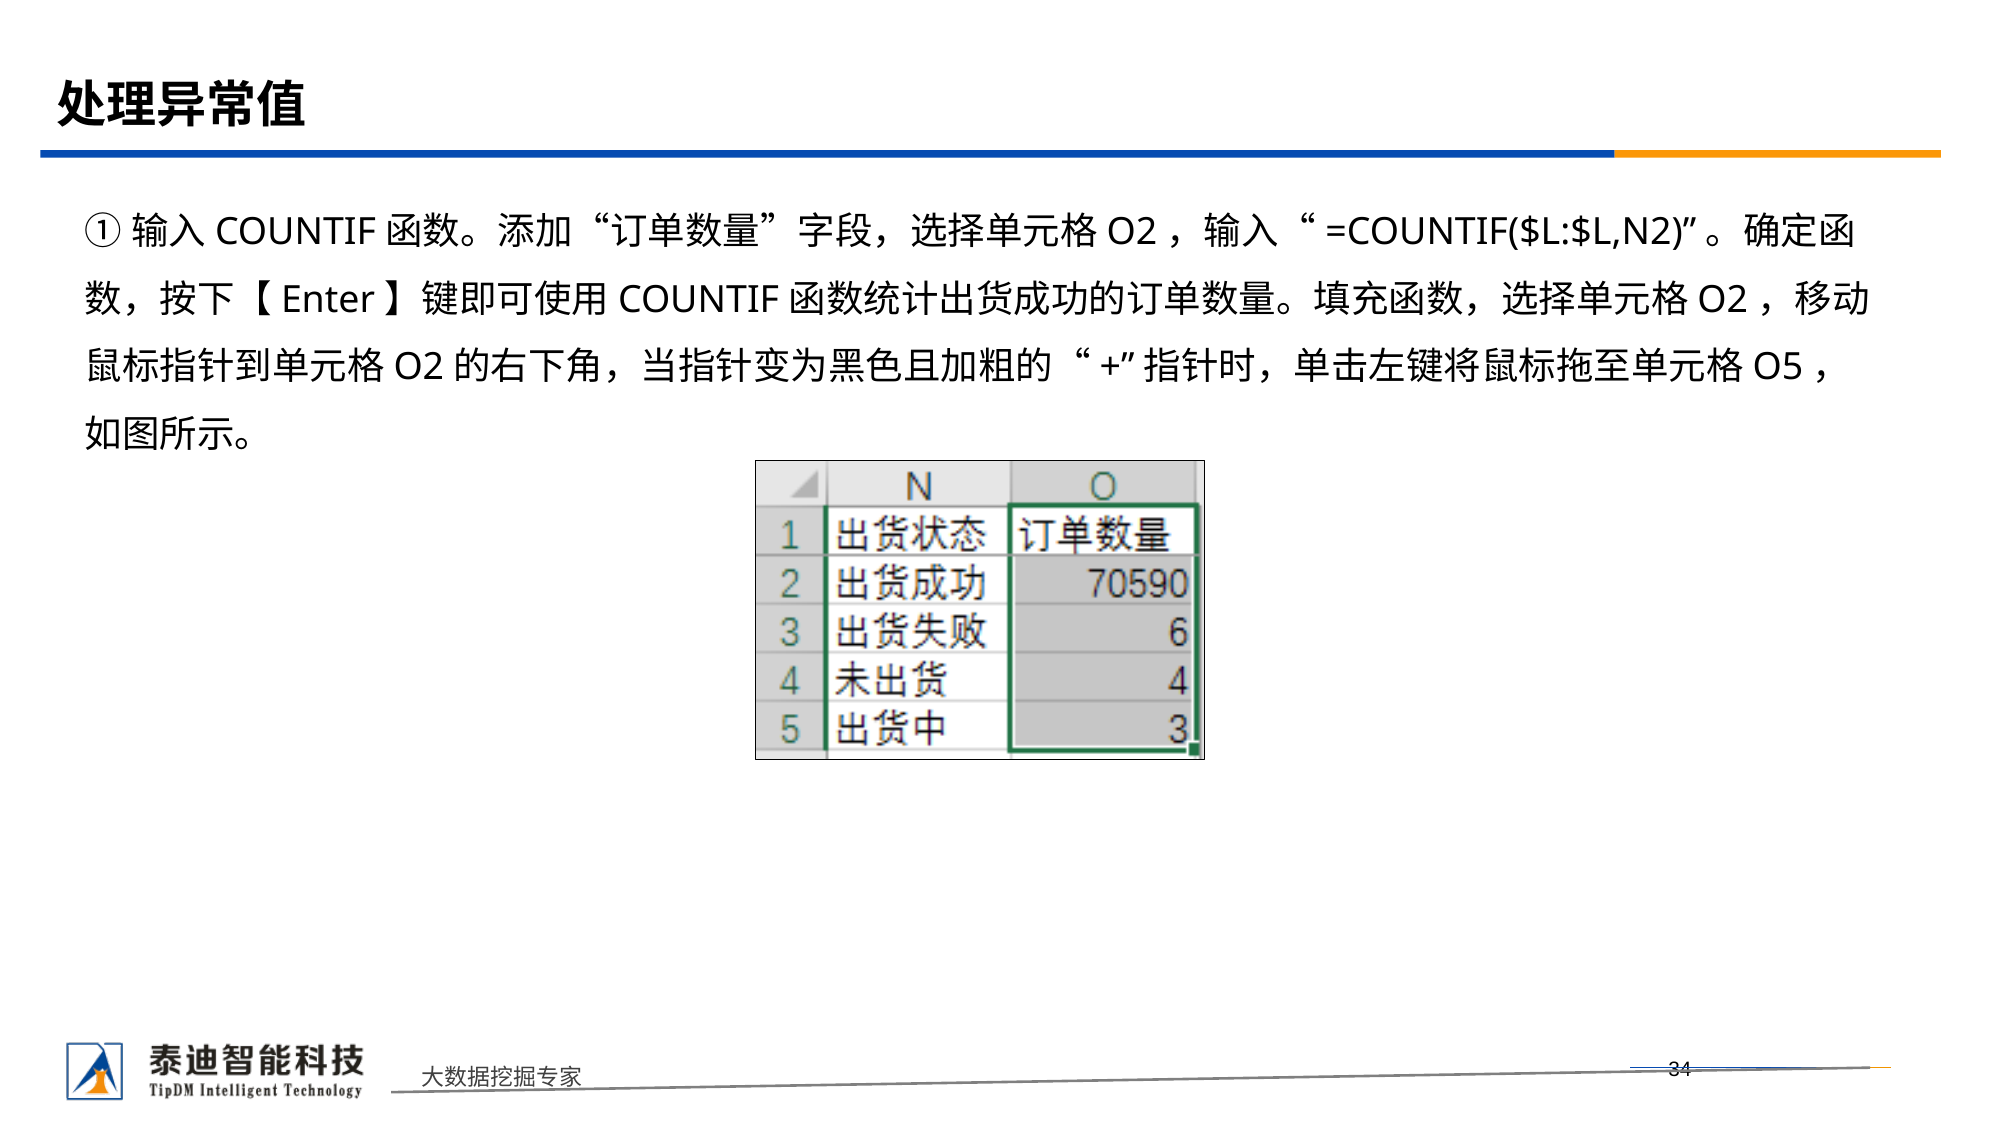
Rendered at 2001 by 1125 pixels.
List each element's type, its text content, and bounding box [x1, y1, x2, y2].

picture [755, 460, 1205, 759]
list ①输入COUNTIF函数。添加“订单数量”字段，选择单元格O2，输入“=COUNTIF($L:$L,N2)”。确定函数，按下【Enter】键即可使用COUNTIF函数统计出货成功的订单数量。填充函数，选择单元格O2，移动鼠标指针到单元格O2的右下角，当指针变为黑色且加粗的“+”指针时，单击左键将鼠标拖至单元格O5，如图所示。 [69, 177, 1892, 1005]
title 处理异常值 [41, 58, 1842, 146]
picture [62, 1028, 368, 1107]
